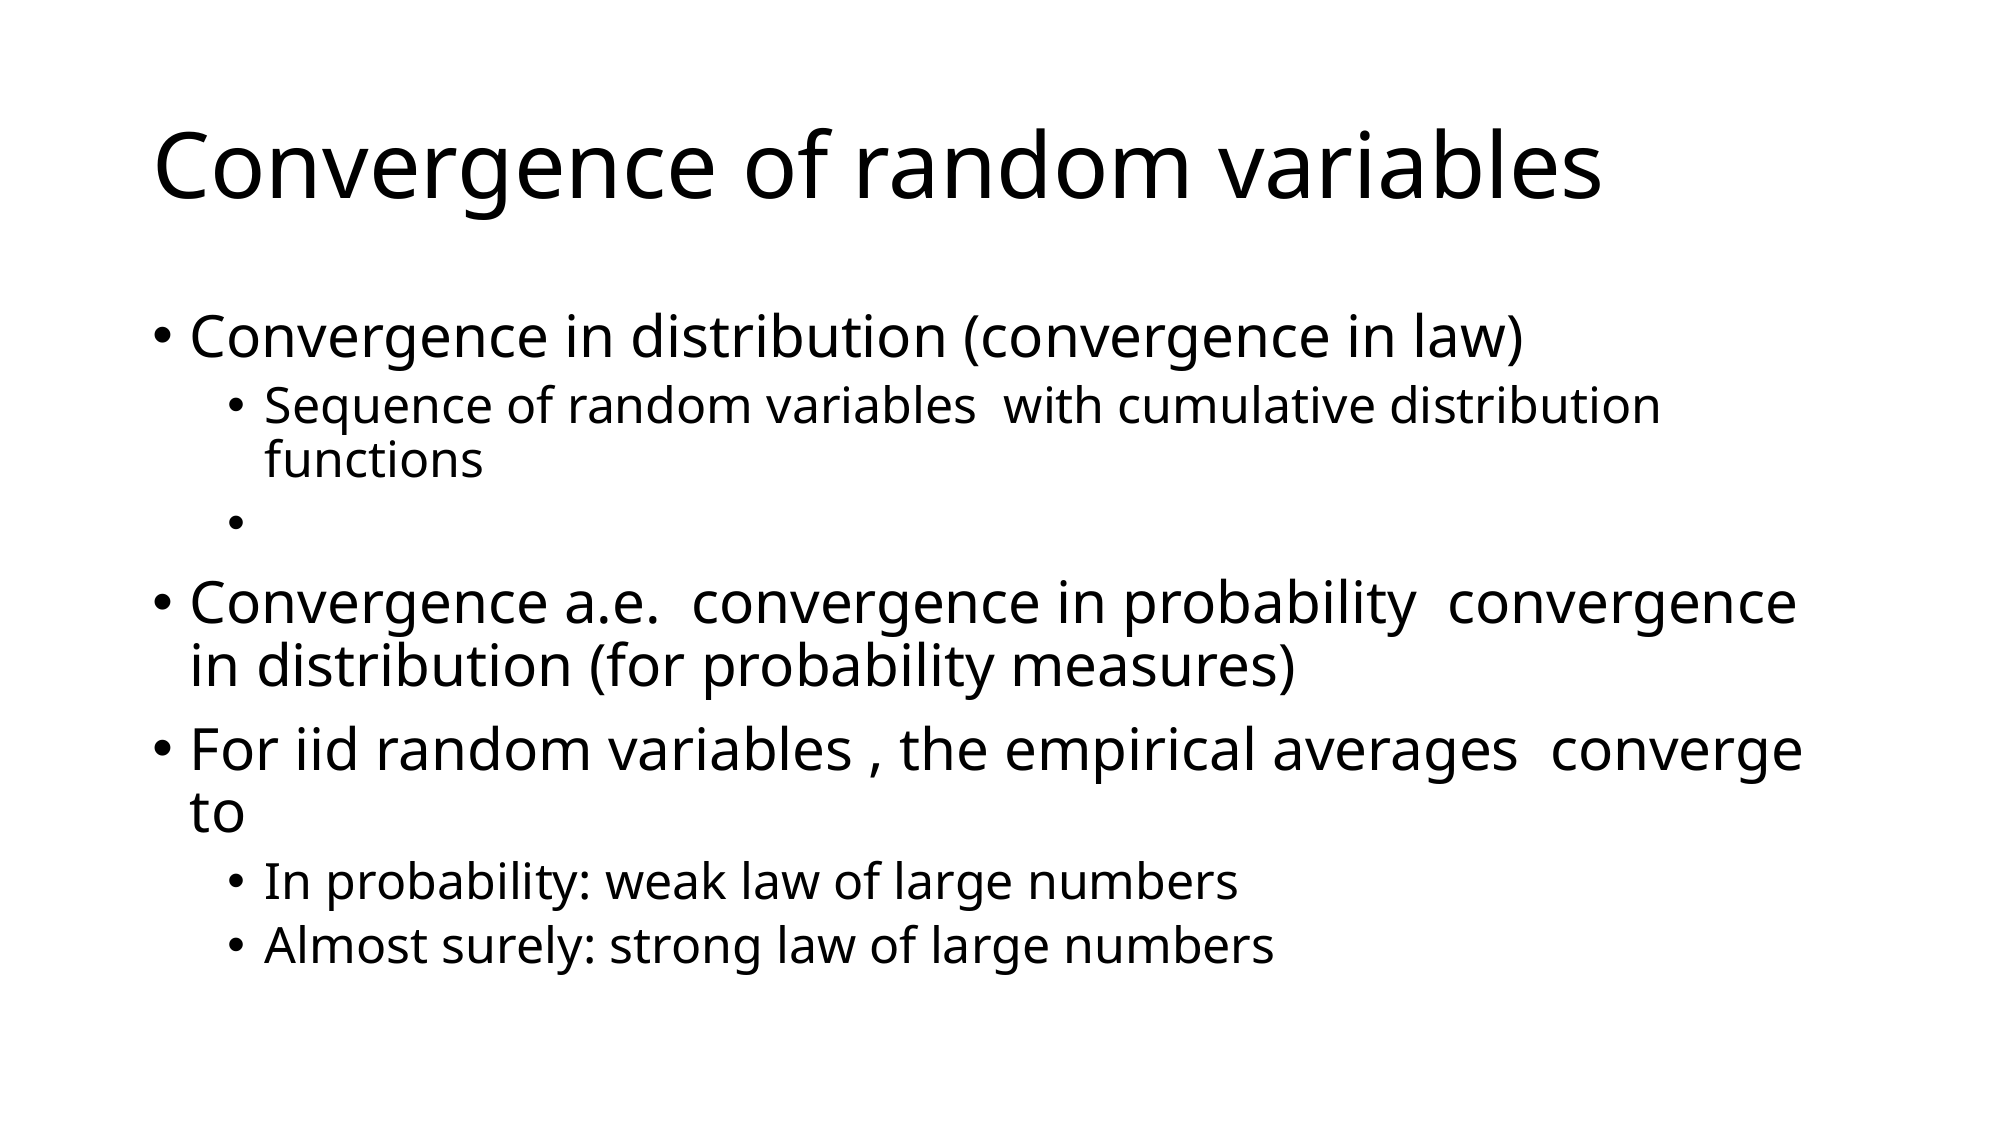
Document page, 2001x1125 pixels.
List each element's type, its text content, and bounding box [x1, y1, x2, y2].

title Convergence of random variables [137, 59, 1863, 278]
